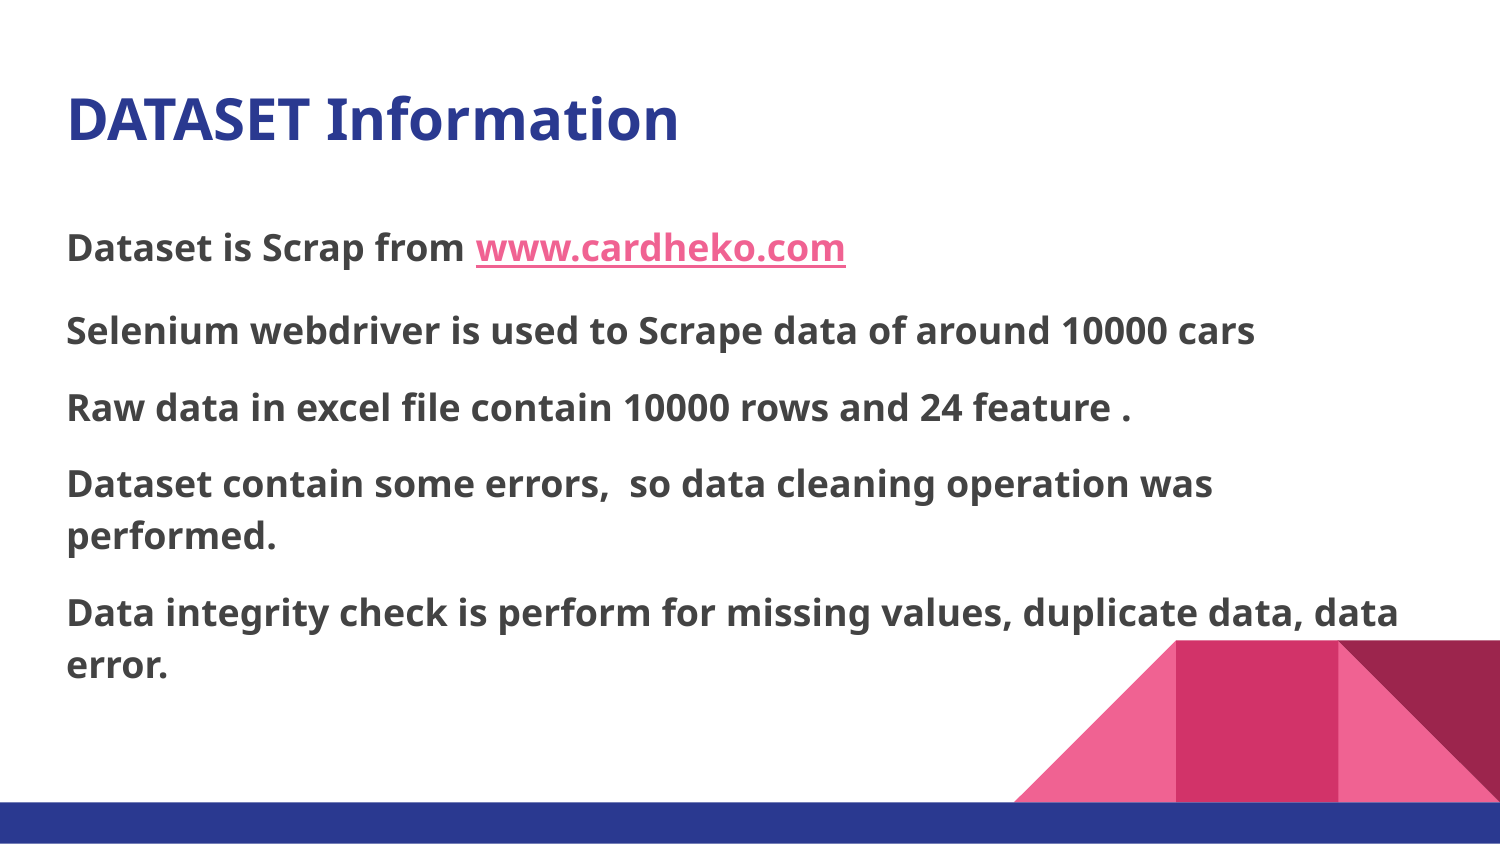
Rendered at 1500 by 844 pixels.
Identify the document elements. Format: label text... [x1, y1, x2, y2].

title DATASET Information [51, 67, 1449, 167]
list Dataset is Scrap from www.cardheko.com Selenium webdriver is used to Scrape data of around 10000 cars Raw data in excel file contain 10000 rows and 24 feature . Dataset contain some errors, so data cleaning operation was performed. Data integrity check is perform for missing values, duplicate data, data error. [51, 201, 1449, 750]
